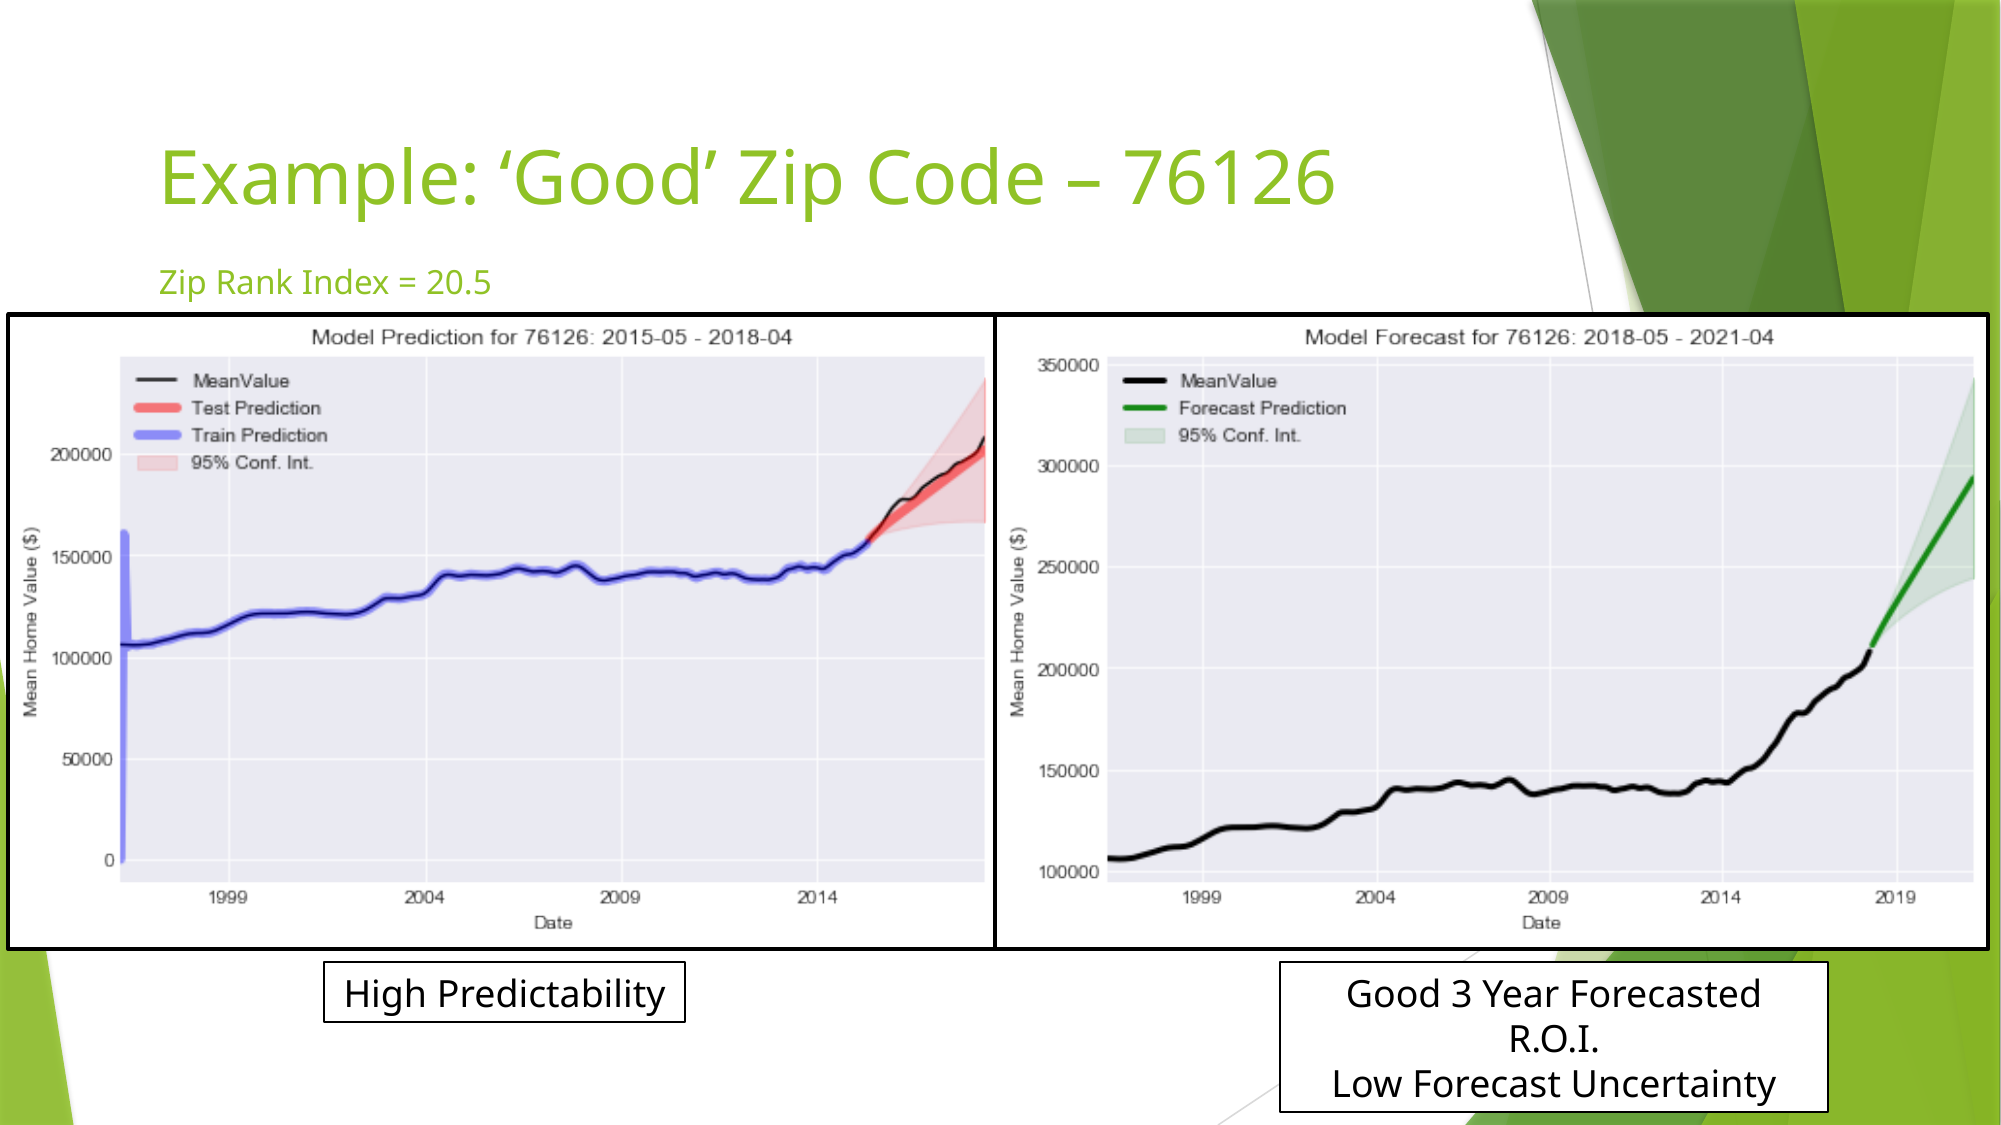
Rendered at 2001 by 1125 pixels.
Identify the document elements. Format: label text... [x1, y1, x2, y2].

text_box High Predictability [324, 962, 686, 1023]
picture [9, 316, 1987, 948]
text_box Good 3 Year Forecasted R.O.I. Low Forecast Uncertainty [1280, 962, 1828, 1113]
title Example: ‘Good’ Zip Code – 76126 Zip Rank Index = 20.5 [143, 121, 1555, 312]
